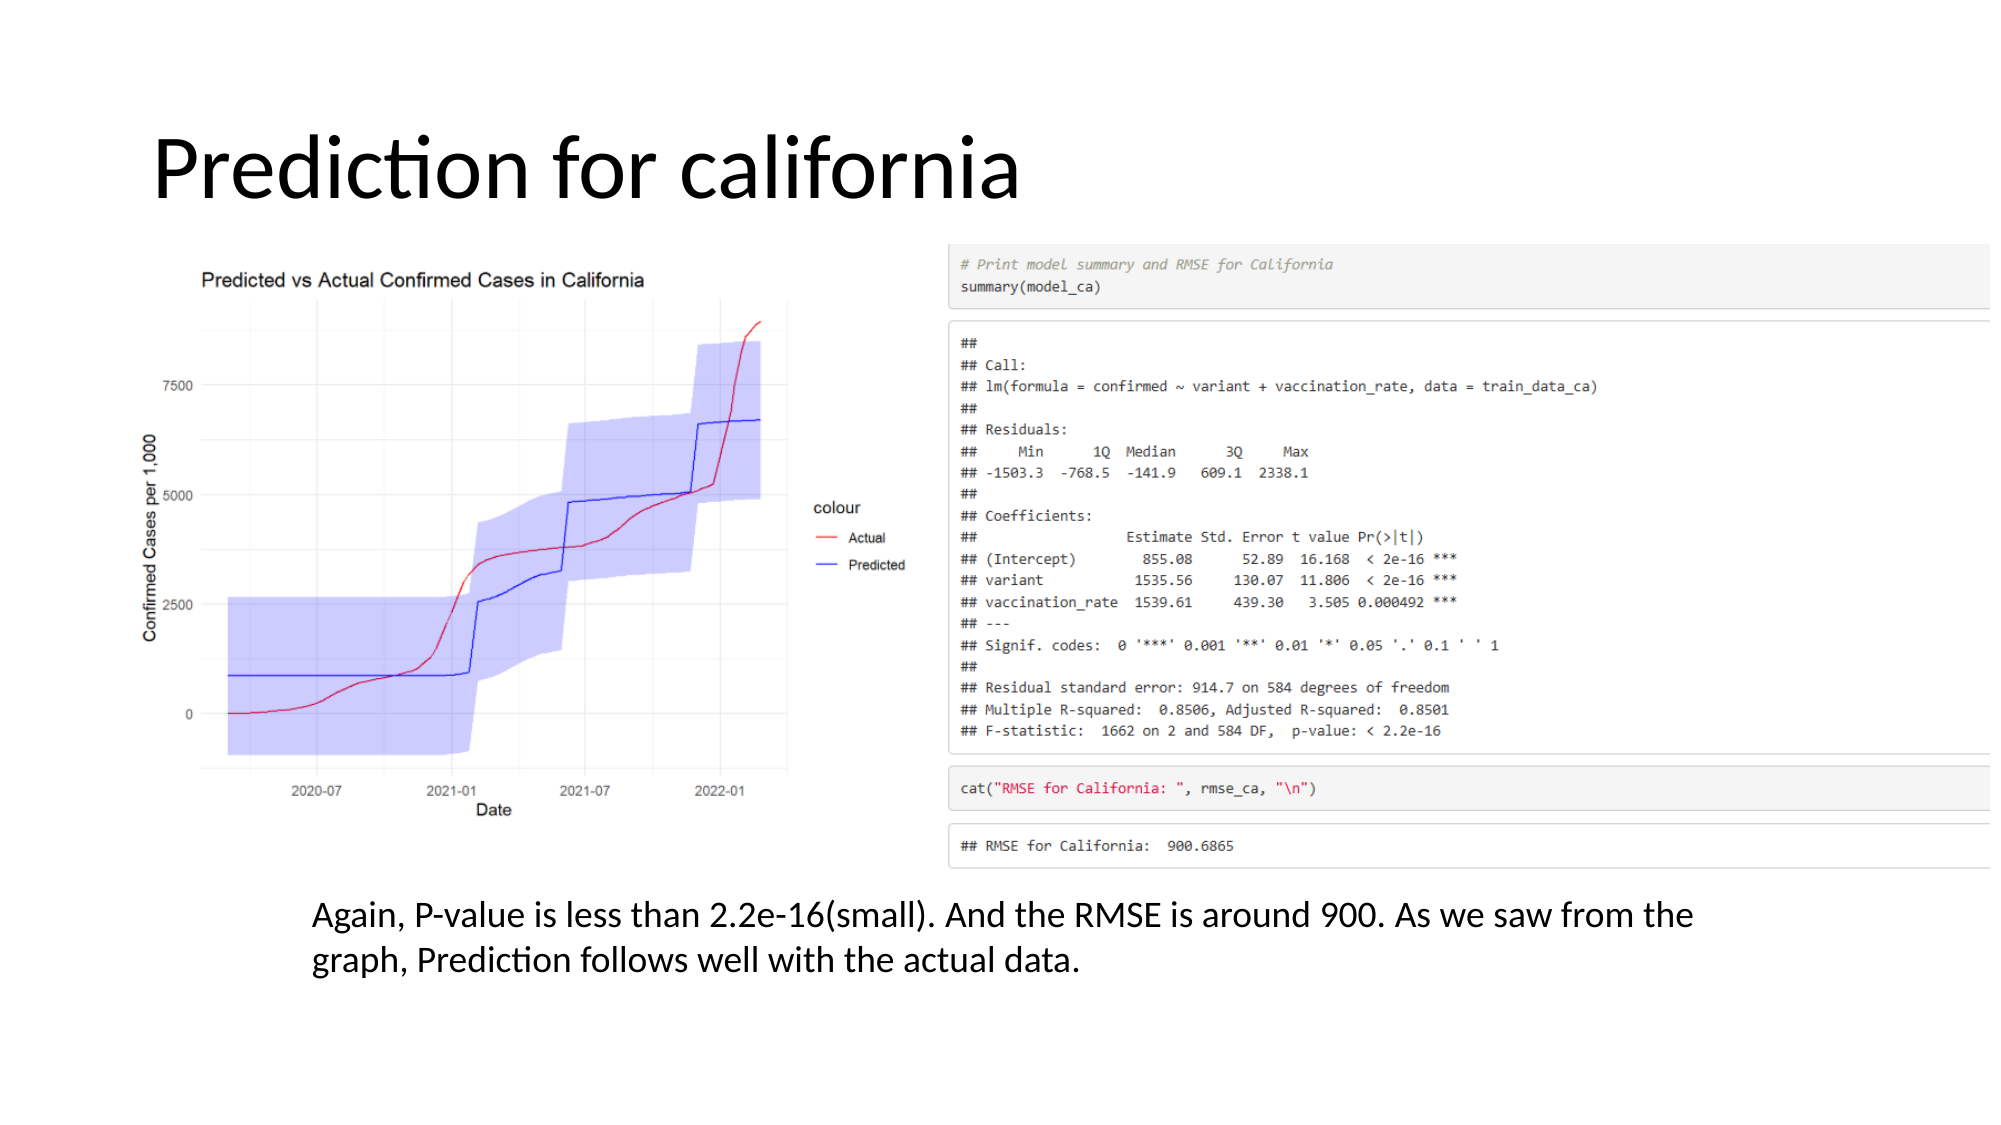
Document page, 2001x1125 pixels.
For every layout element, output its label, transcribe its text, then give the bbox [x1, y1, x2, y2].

title Prediction for california [137, 59, 1863, 254]
picture [108, 243, 1990, 884]
text_box Again, P-value is less than 2.2e-16(small). And the RMSE is around 900. As we saw from the graph, Prediction follows well with the actual data. [297, 882, 1810, 988]
